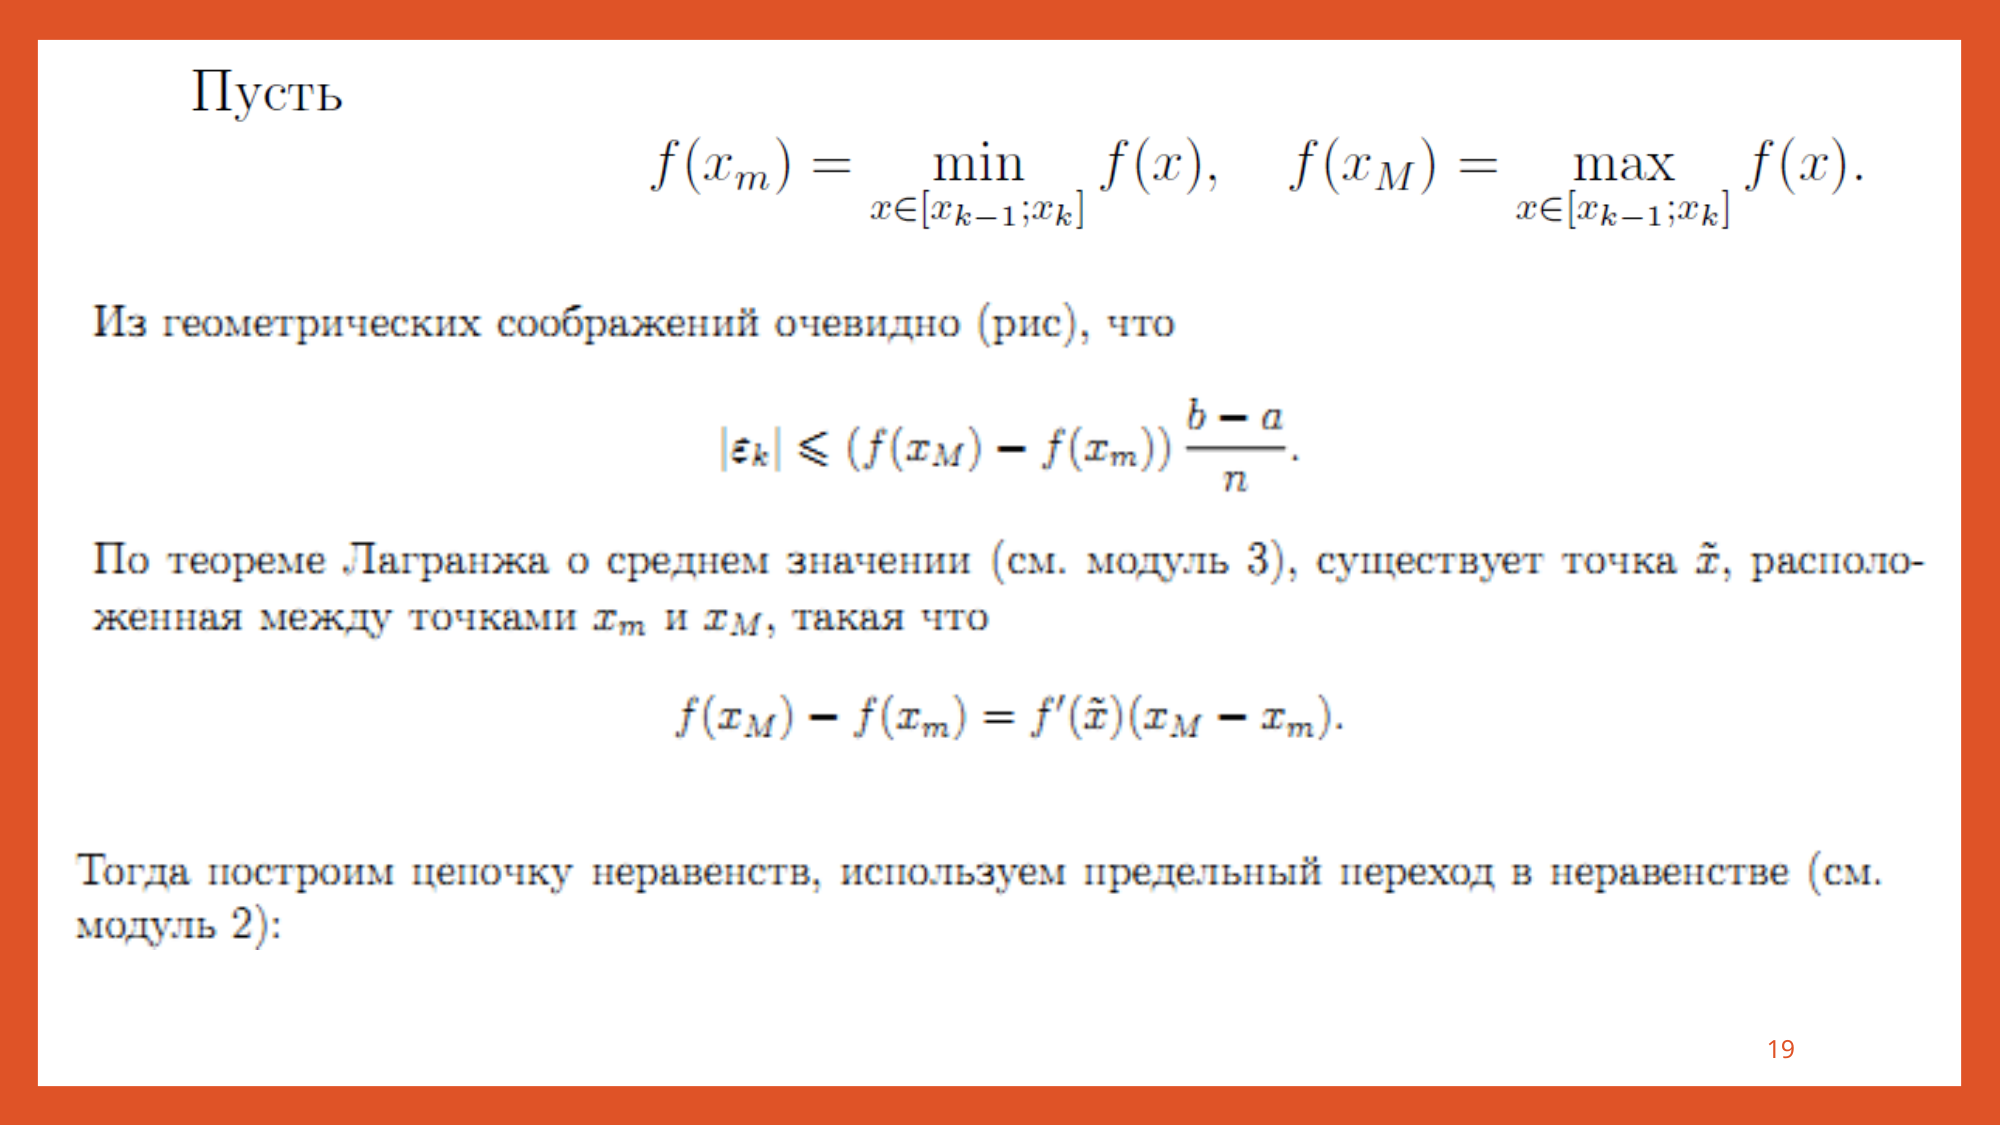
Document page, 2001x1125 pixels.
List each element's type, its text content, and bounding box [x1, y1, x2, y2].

slide_number 19 [1530, 1020, 1811, 1081]
picture [51, 288, 1946, 786]
picture [51, 818, 1916, 950]
picture [140, 48, 1885, 245]
